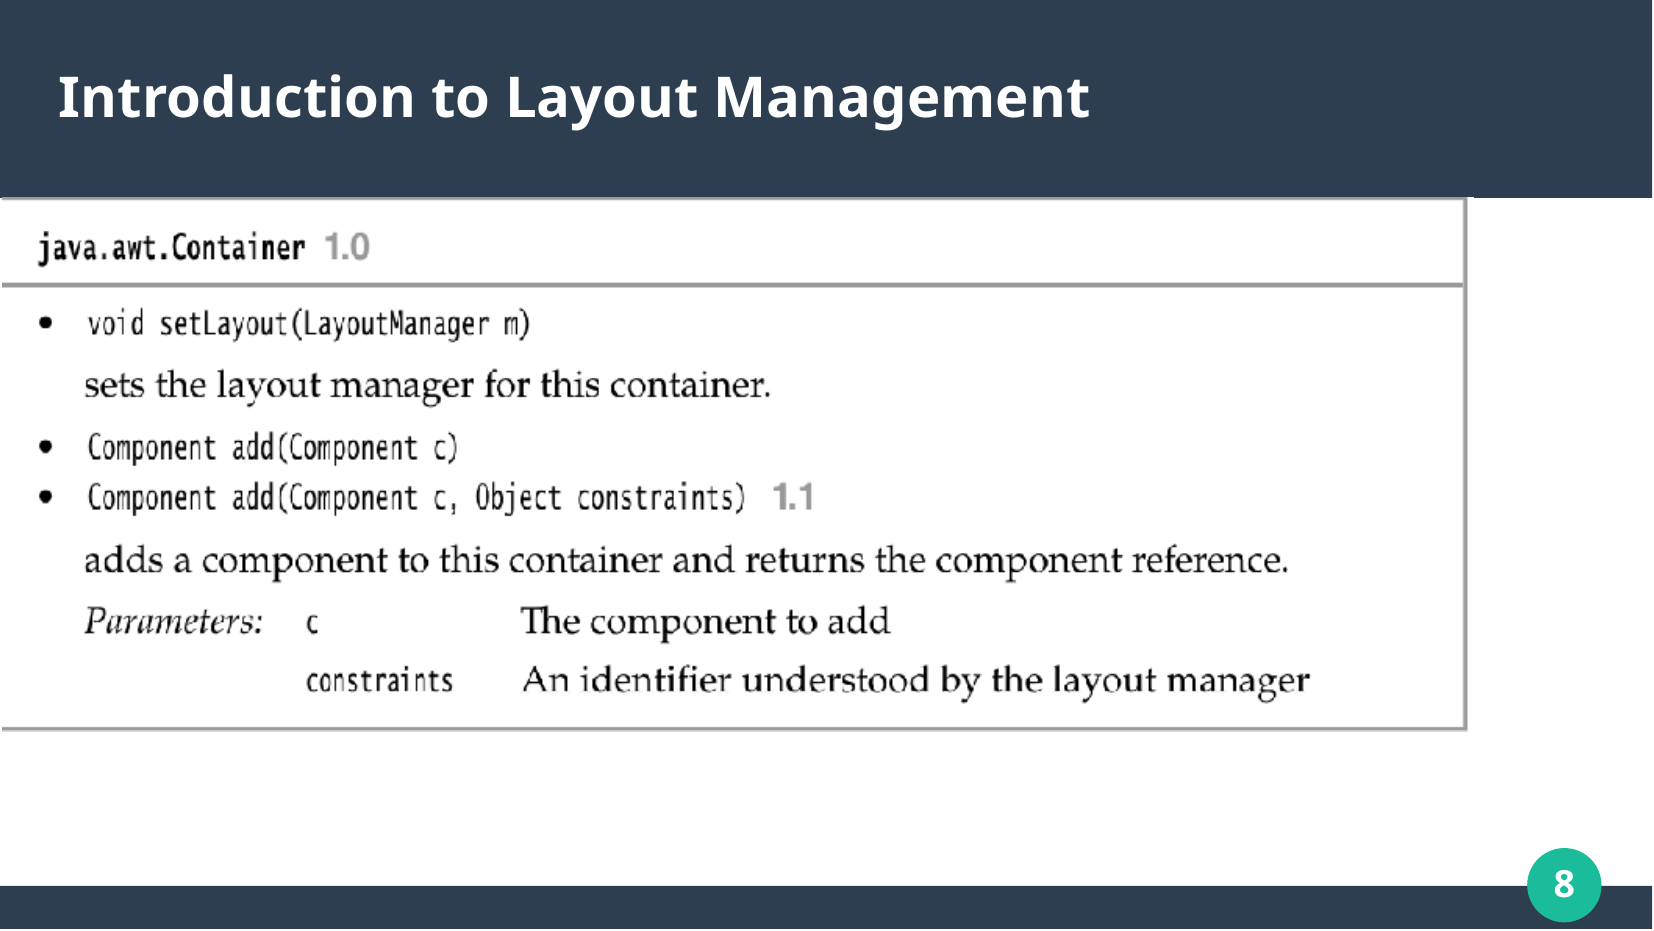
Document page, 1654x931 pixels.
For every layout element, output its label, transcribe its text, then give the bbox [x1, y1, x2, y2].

picture [1, 197, 1474, 733]
title Introduction to Layout Management [59, 37, 1594, 154]
